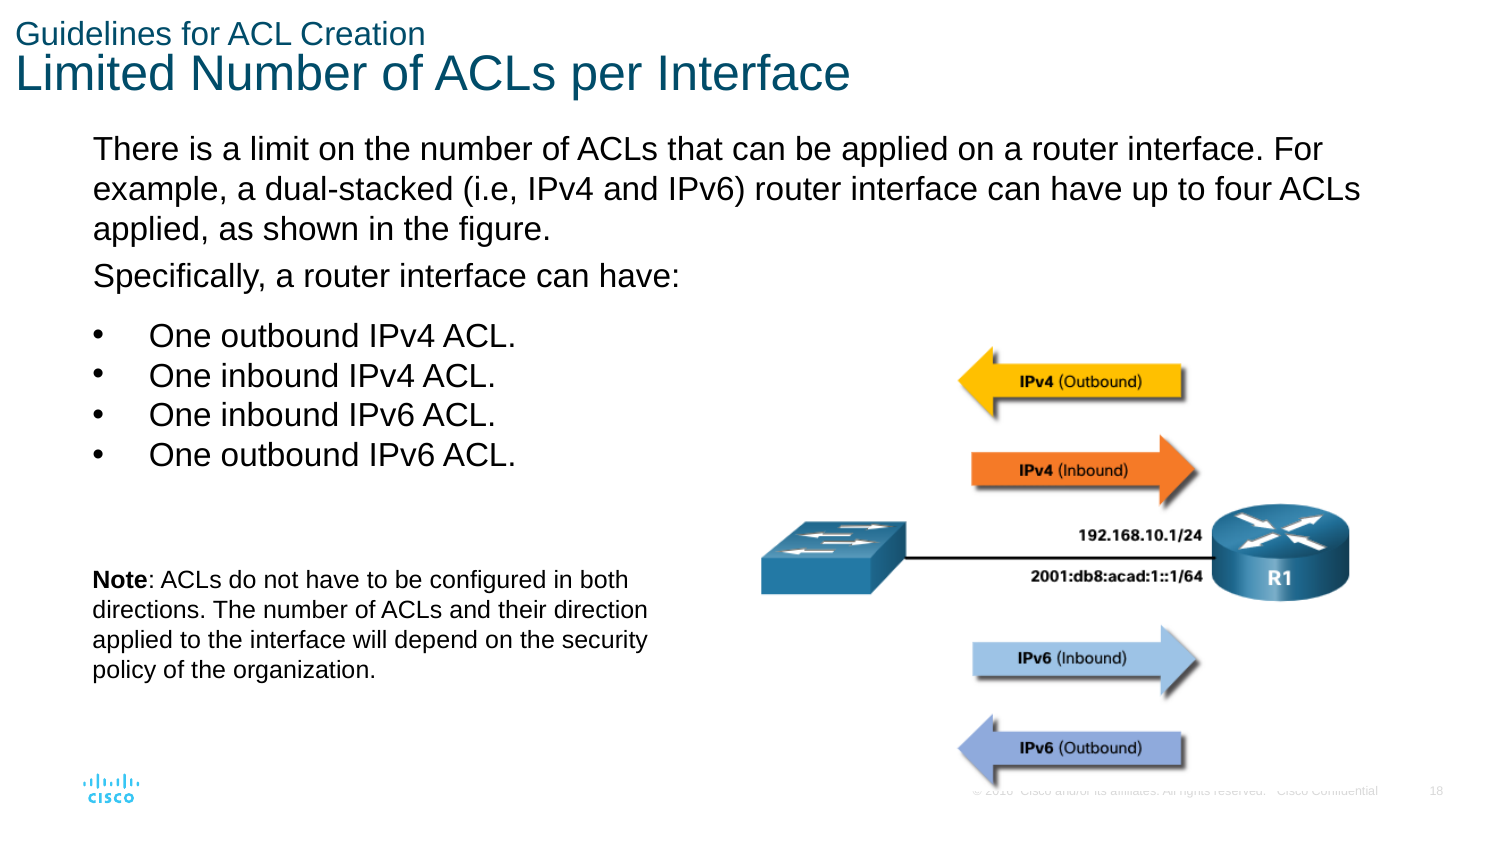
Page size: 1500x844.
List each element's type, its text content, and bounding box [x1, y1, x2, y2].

text_box One outbound IPv4 ACL. One inbound IPv4 ACL. One inbound IPv6 ACL. One outbound IPv6 ACL. Note: ACLs do not have to be configured in both directions. The number of ACLs and their direction applied to the interface will depend on the security policy of the organization. [77, 306, 723, 691]
title Guidelines for ACL Creation Limited Number of ACLs per Interface [0, 0, 1369, 121]
picture [749, 336, 1355, 791]
list There is a limit on the number of ACLs that can be applied on a router interface. For example, a dual-stacked (i.e, IPv4 and IPv6) router interface can have up to four ACLs applied, as shown in the figure. Specifically, a router interface can have: [77, 120, 1437, 302]
